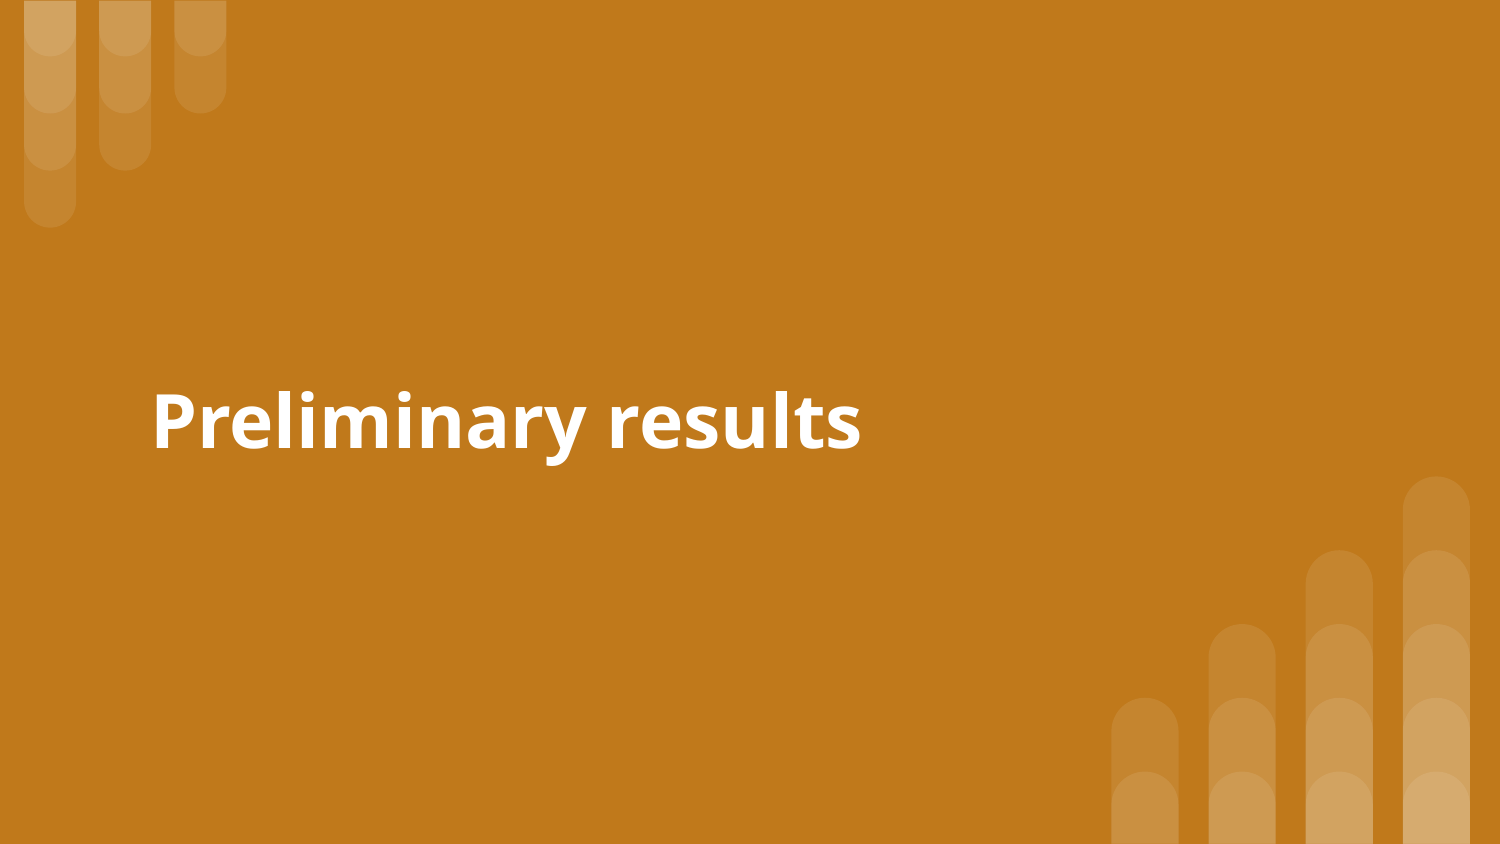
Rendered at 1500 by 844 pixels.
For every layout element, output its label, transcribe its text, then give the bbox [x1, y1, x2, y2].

title Preliminary results [135, 264, 1097, 572]
